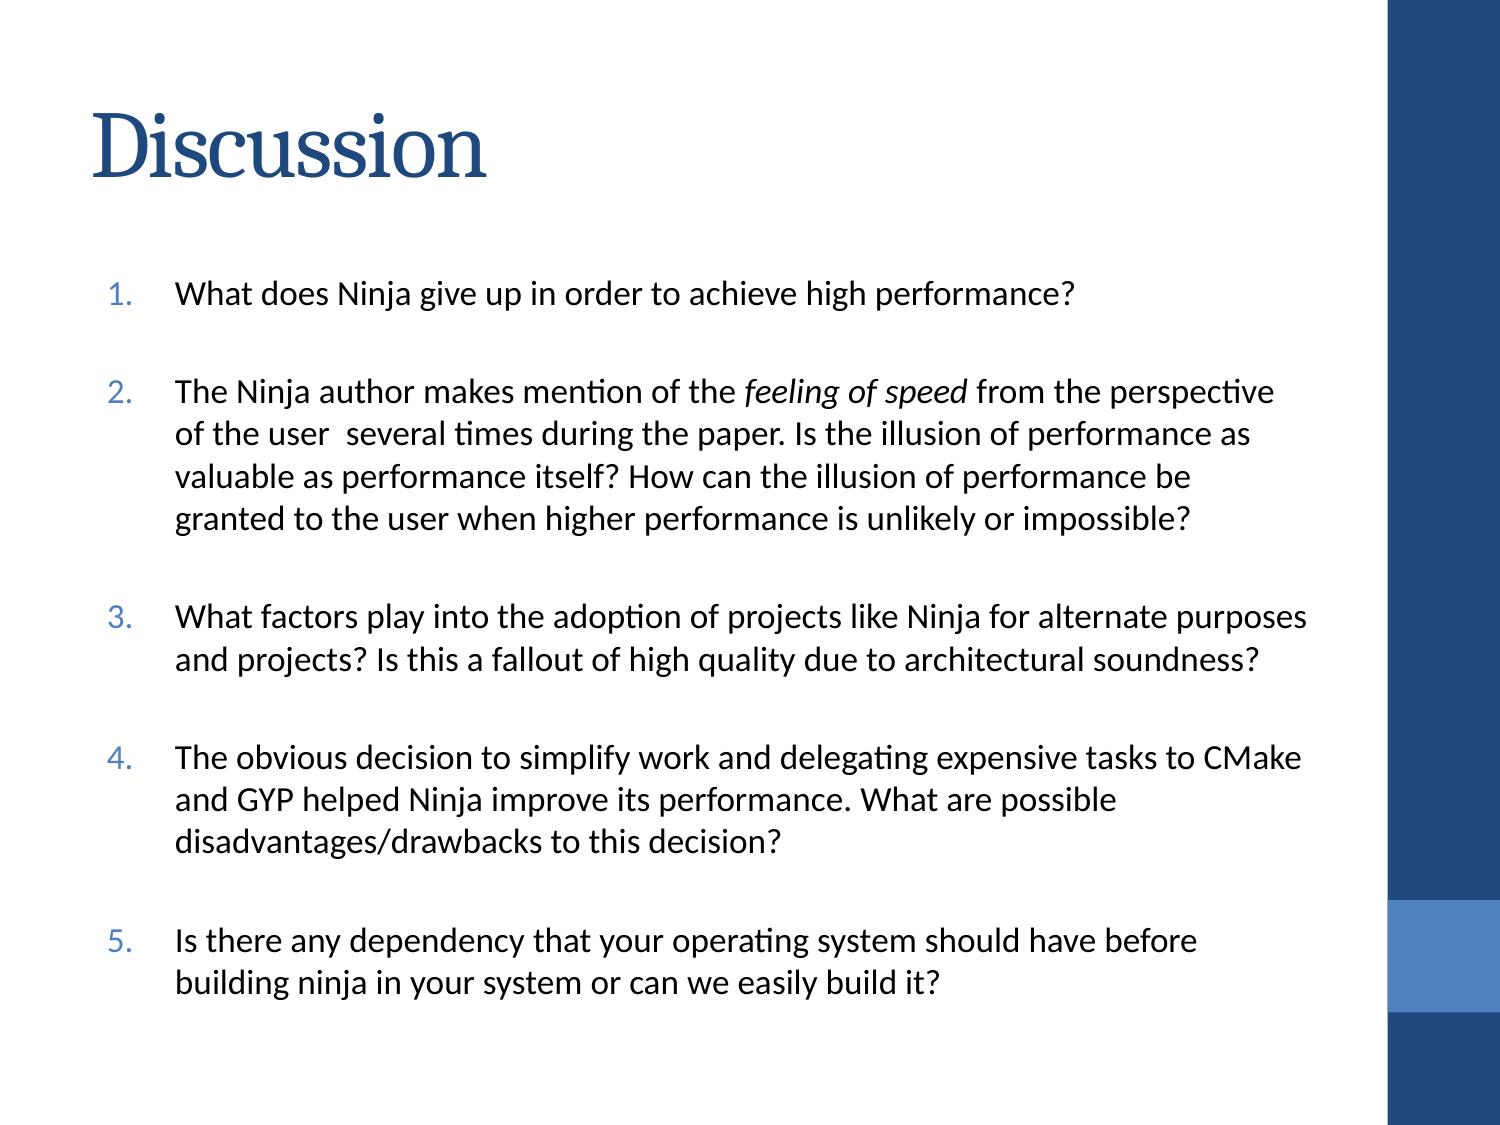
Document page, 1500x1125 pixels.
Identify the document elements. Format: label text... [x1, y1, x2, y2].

list What does Ninja give up in order to achieve high performance? The Ninja author makes mention of the feeling of speed from the perspective of the user several times during the paper. Is the illusion of performance as valuable as performance itself? How can the illusion of performance be granted to the user when higher performance is unlikely or impossible? What factors play into the adoption of projects like Ninja for alternate purposes and projects? Is this a fallout of high quality due to architectural soundness? The obvious decision to simplify work and delegating expensive tasks to CMake and GYP helped Ninja improve its performance. What are possible disadvantages/drawbacks to this decision? Is there any dependency that your operating system should have before building ninja in your system or can we easily build it? [75, 262, 1325, 1050]
title Discussion [75, 45, 1325, 233]
